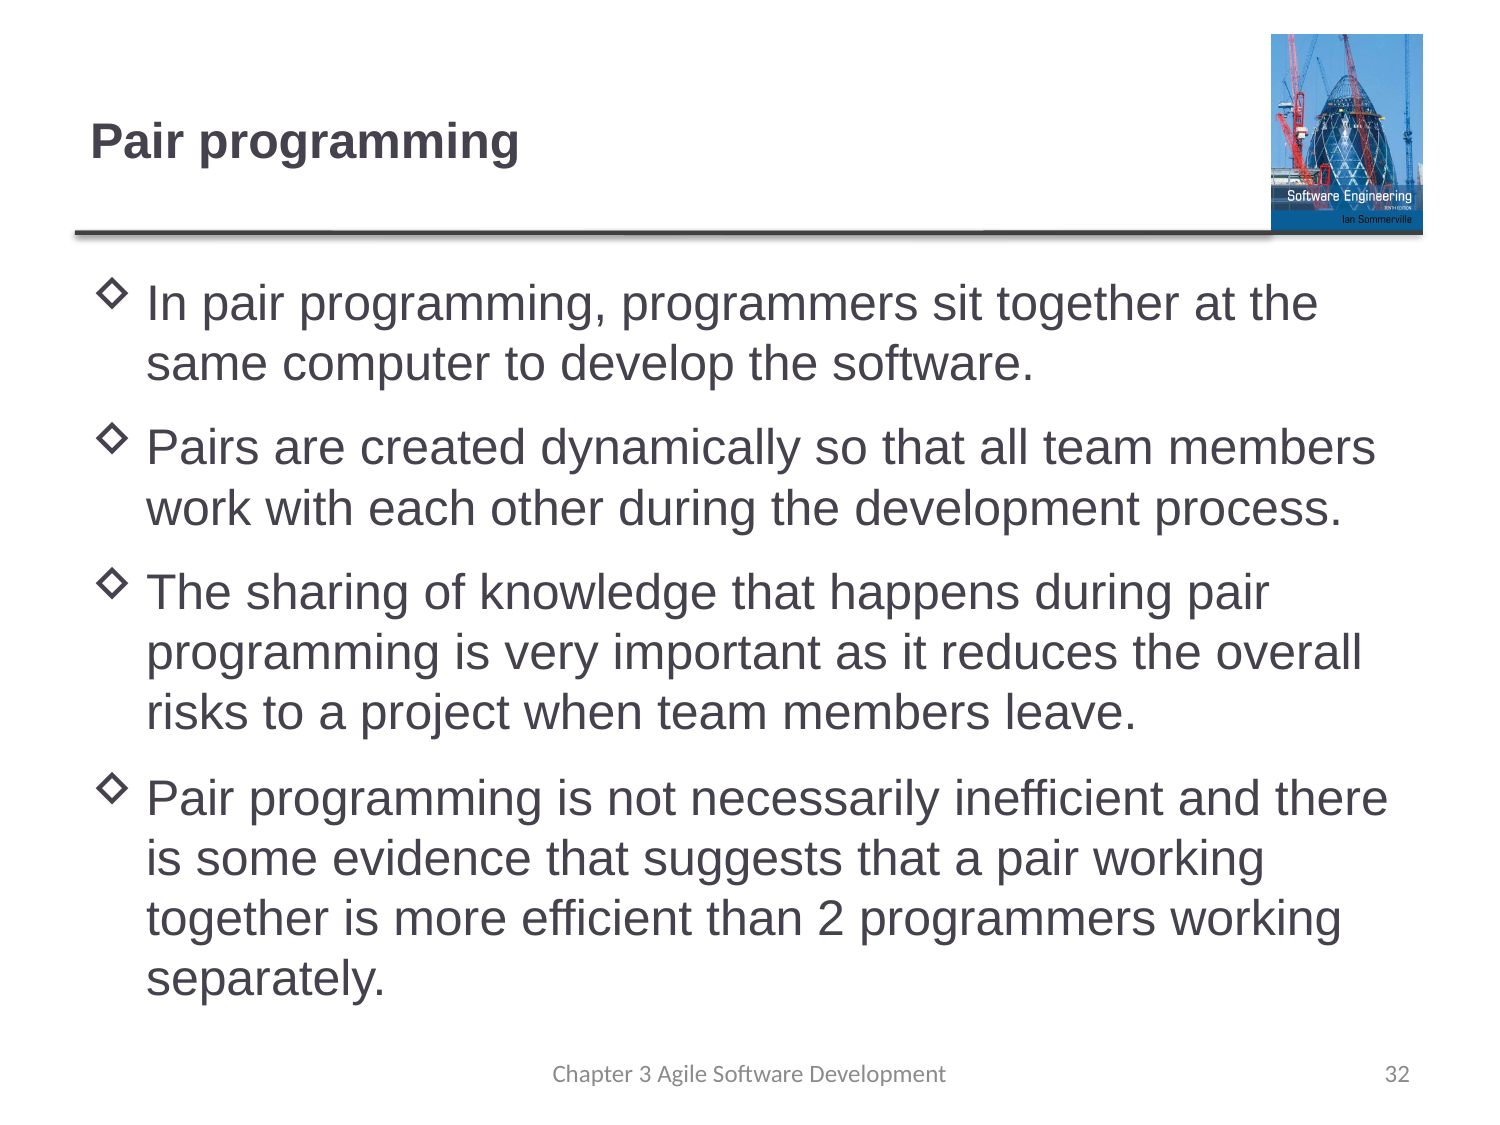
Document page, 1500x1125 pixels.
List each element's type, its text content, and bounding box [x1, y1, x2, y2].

list In pair programming, programmers sit together at the same computer to develop the software. Pairs are created dynamically so that all team members work with each other during the development process. The sharing of knowledge that happens during pair programming is very important as it reduces the overall risks to a project when team members leave. Pair programming is not necessarily inefficient and there is some evidence that suggests that a pair working together is more efficient than 2 programmers working separately. [75, 262, 1425, 1005]
footer Chapter 3 Agile Software Development [512, 1042, 988, 1103]
slide_number 32 [1074, 1042, 1425, 1103]
title Pair programming [74, 44, 1272, 233]
picture [1271, 34, 1423, 230]
